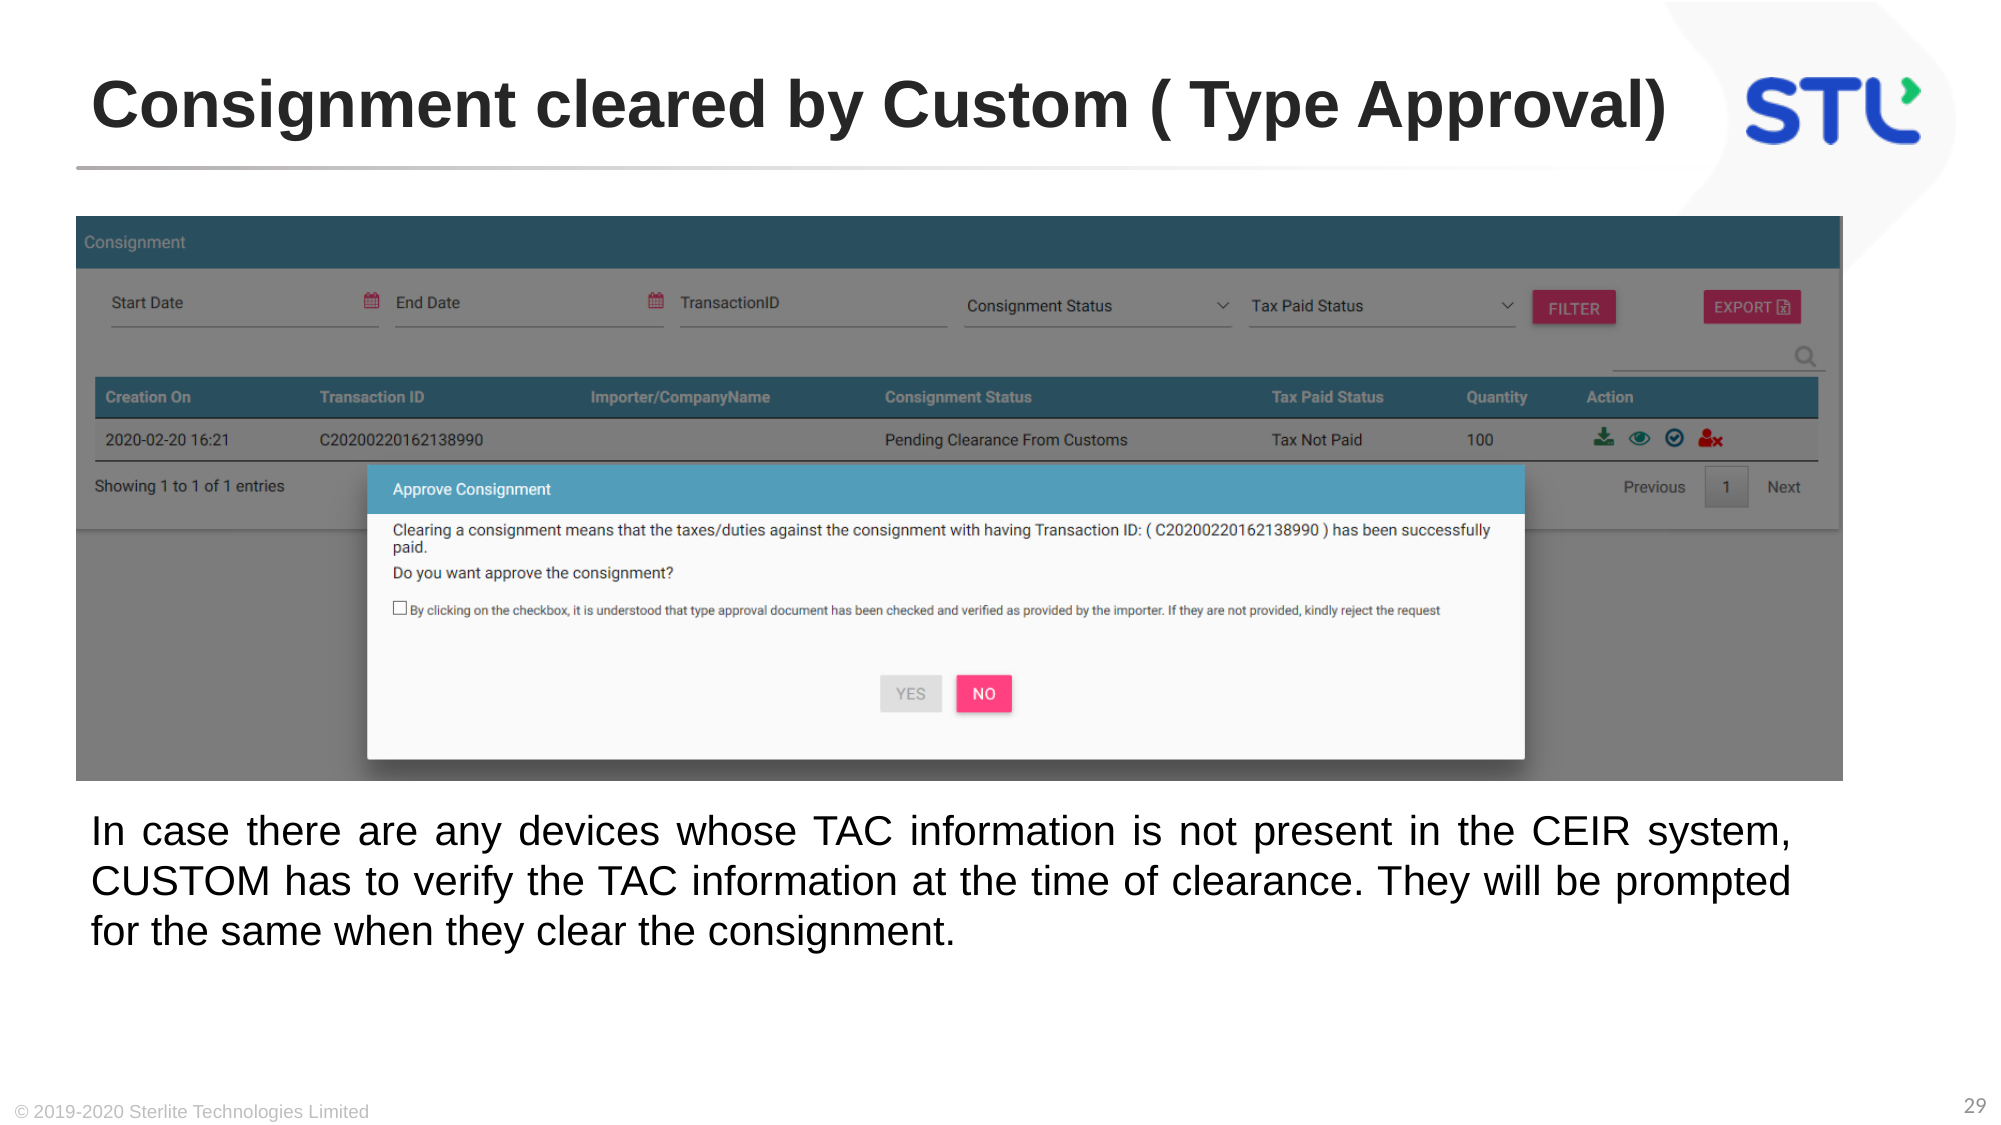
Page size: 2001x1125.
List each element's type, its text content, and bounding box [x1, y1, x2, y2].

picture [75, 216, 1843, 782]
footer © 2019-2020 Sterlite Technologies Limited [0, 1083, 455, 1125]
text_box In case there are any devices whose TAC information is not present in the CEIR system, CUSTOM has to verify the TAC information at the time of clearance. They will be prompted for the same when they clear the consignment. [76, 796, 1808, 962]
title Consignment cleared by Custom ( Type Approval) [76, 35, 1718, 167]
slide_number 29 [1955, 1083, 1997, 1122]
picture [1746, 77, 1921, 145]
